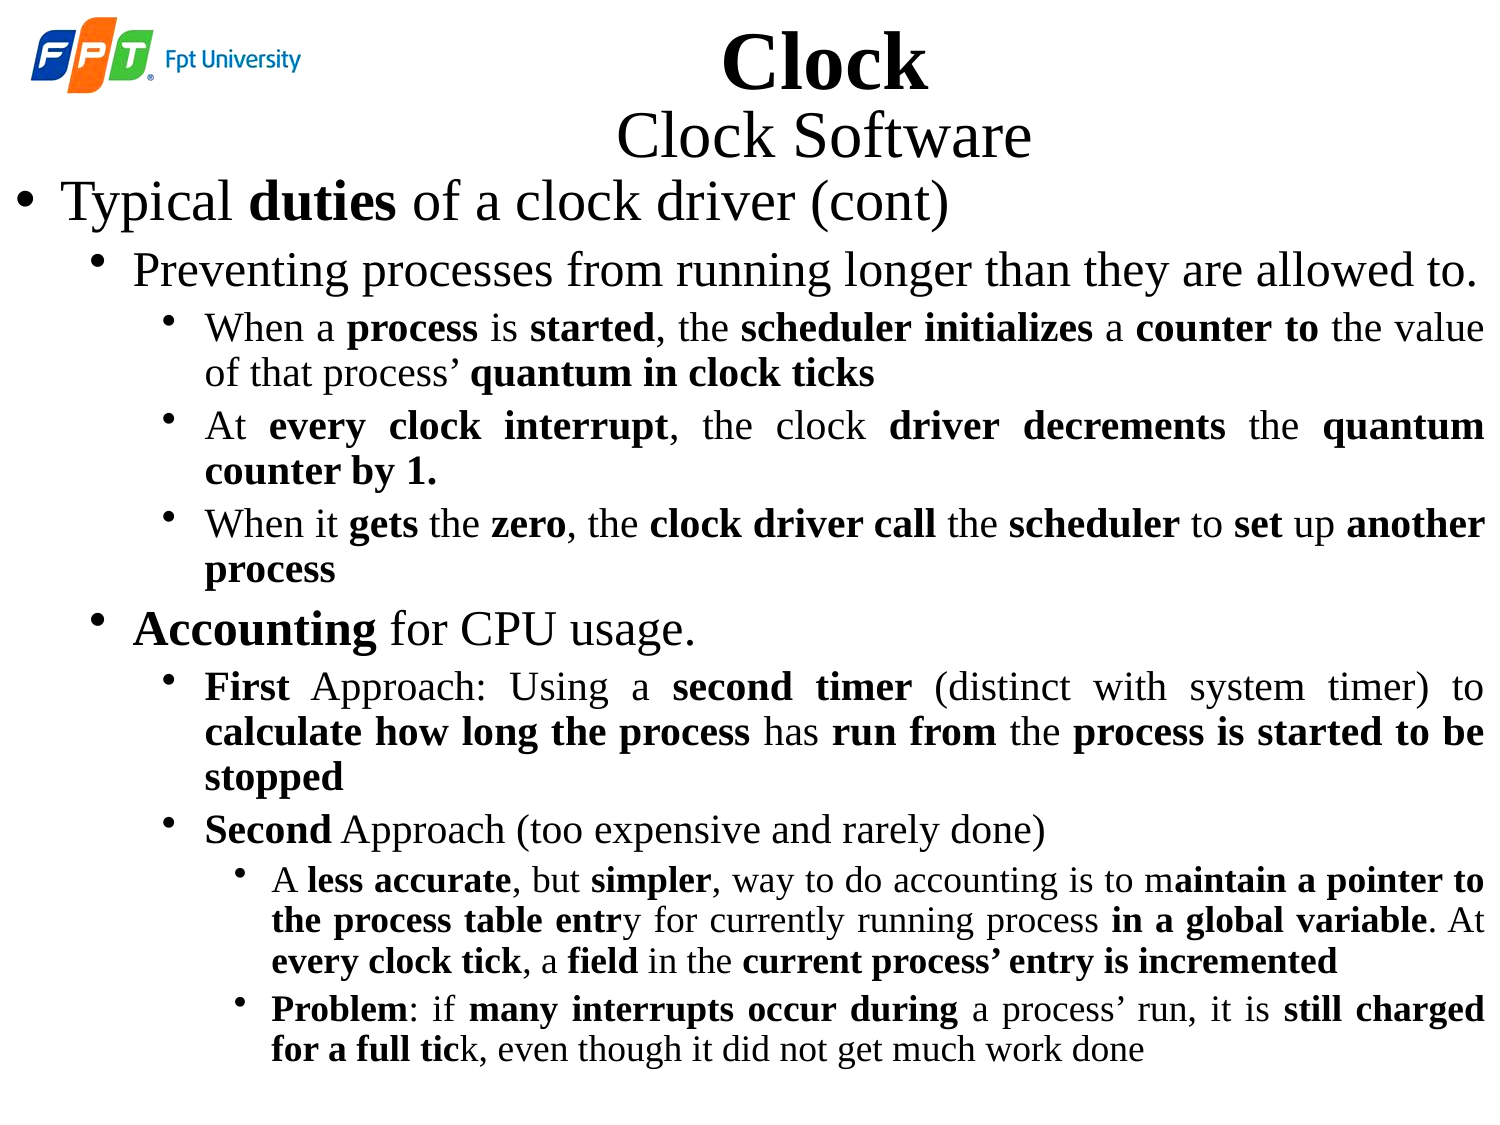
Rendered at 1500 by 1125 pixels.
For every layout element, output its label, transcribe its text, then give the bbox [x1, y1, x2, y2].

text_box Clock Software [149, 87, 1500, 175]
title Clock [150, 0, 1500, 87]
list Typical duties of a clock driver (cont) Preventing processes from running longer than they are allowed to. When a process is started, the scheduler initializes a counter to the value of that process’ quantum in clock ticks At every clock interrupt, the clock driver decrements the quantum counter by 1. When it gets the zero, the clock driver call the scheduler to set up another process Accounting for CPU usage. First Approach: Using a second timer (distinct with system timer) to calculate how long the process has run from the process is started to be stopped Second Approach (too expensive and rarely done) A less accurate, but simpler, way to do accounting is to maintain a pointer to the process table entry for currently running process in a global variable. At every clock tick, a field in the current process’ entry is incremented Problem: if many interrupts occur during a process’ run, it is still charged for a full tick, even though it did not get much work done [0, 162, 1500, 1125]
picture [0, 0, 150, 122]
